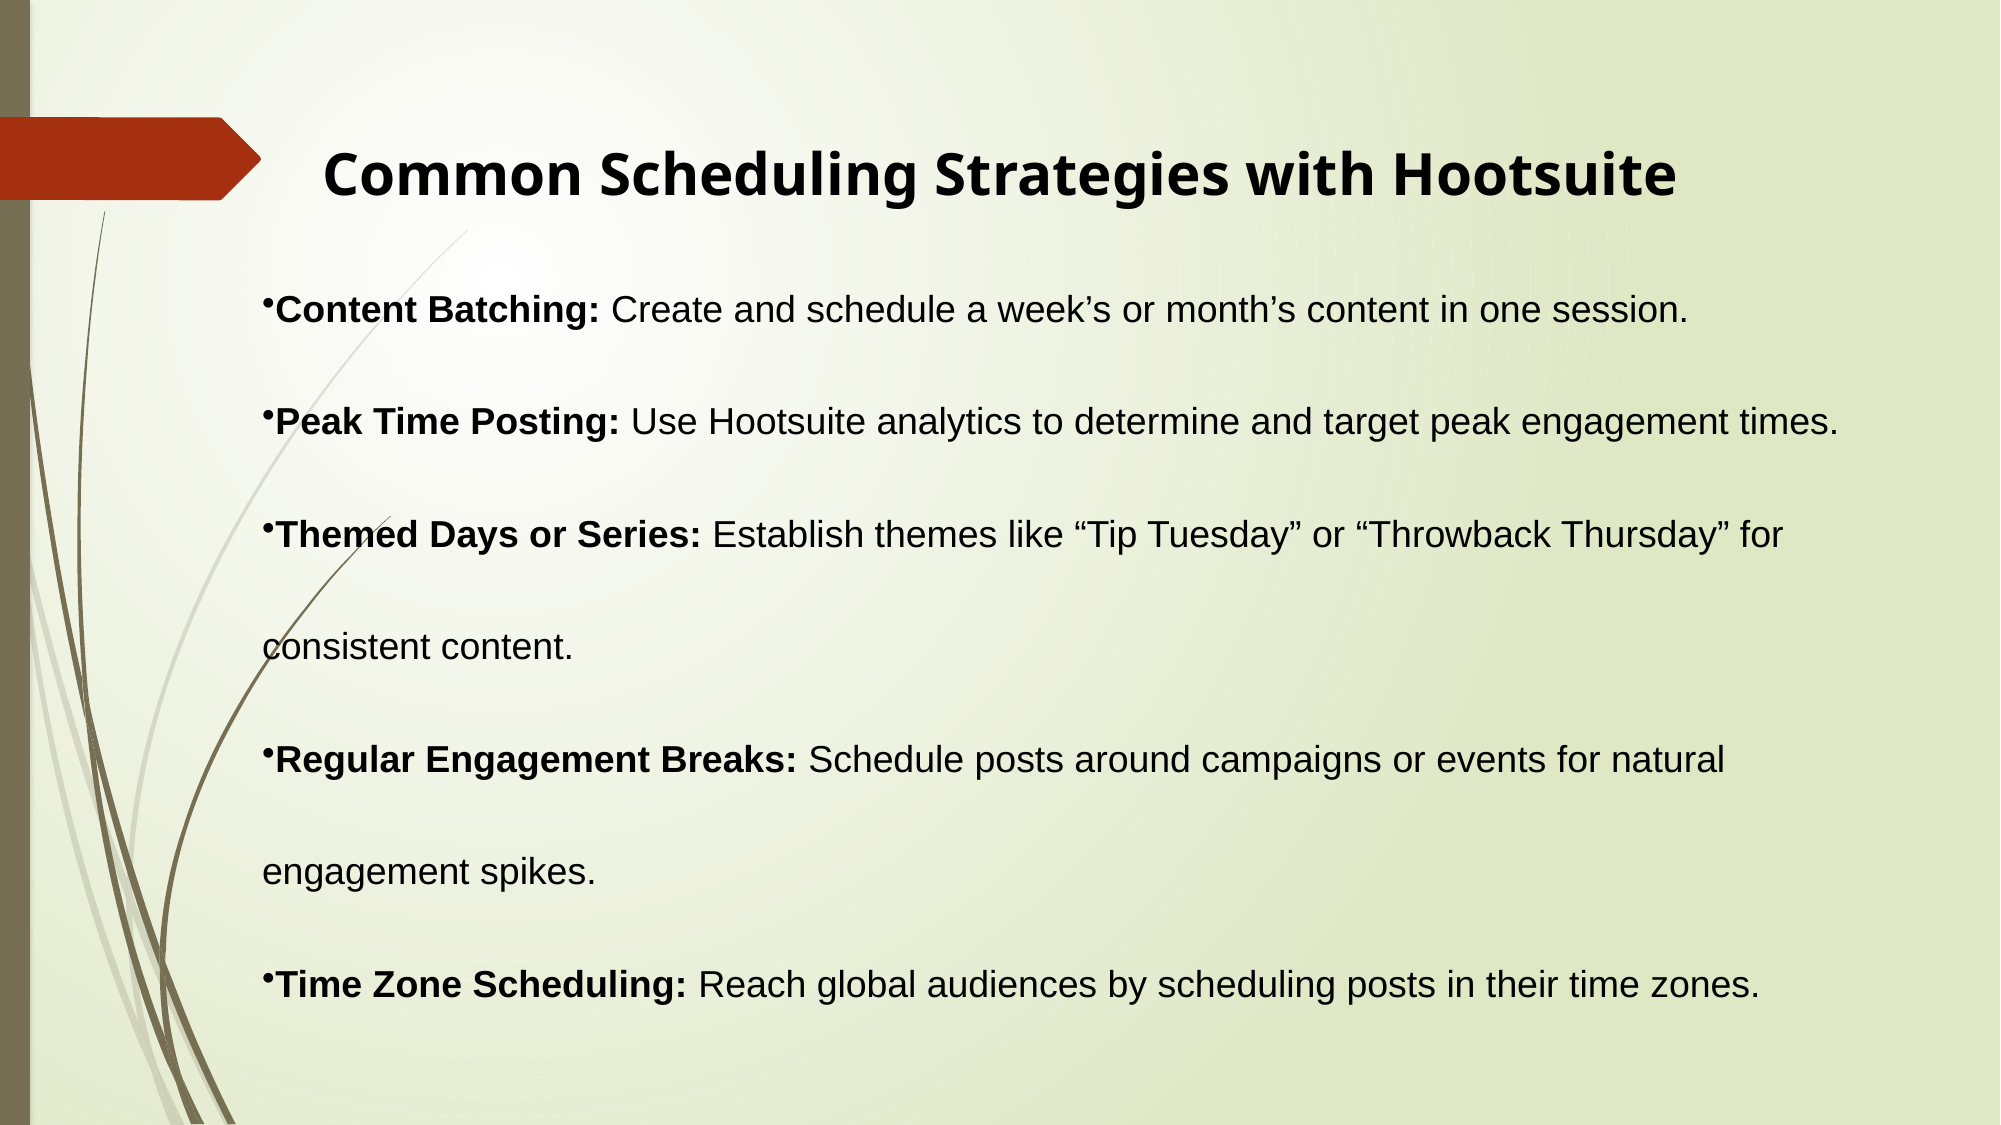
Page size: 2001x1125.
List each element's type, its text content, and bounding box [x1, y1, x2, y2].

text_box Common Scheduling Strategies with Hootsuite [307, 129, 1693, 209]
text_box Content Batching: Create and schedule a week’s or month’s content in one session. Peak Time Posting: Use Hootsuite analytics to determine and target peak engagement times. Themed Days or Series: Establish themes like “Tip Tuesday” or “Throwback Thursday” for consistent content. Regular Engagement Breaks: Schedule posts around campaigns or events for natural engagement spikes. Time Zone Scheduling: Reach global audiences by scheduling posts in their time zones. [247, 209, 1911, 1013]
